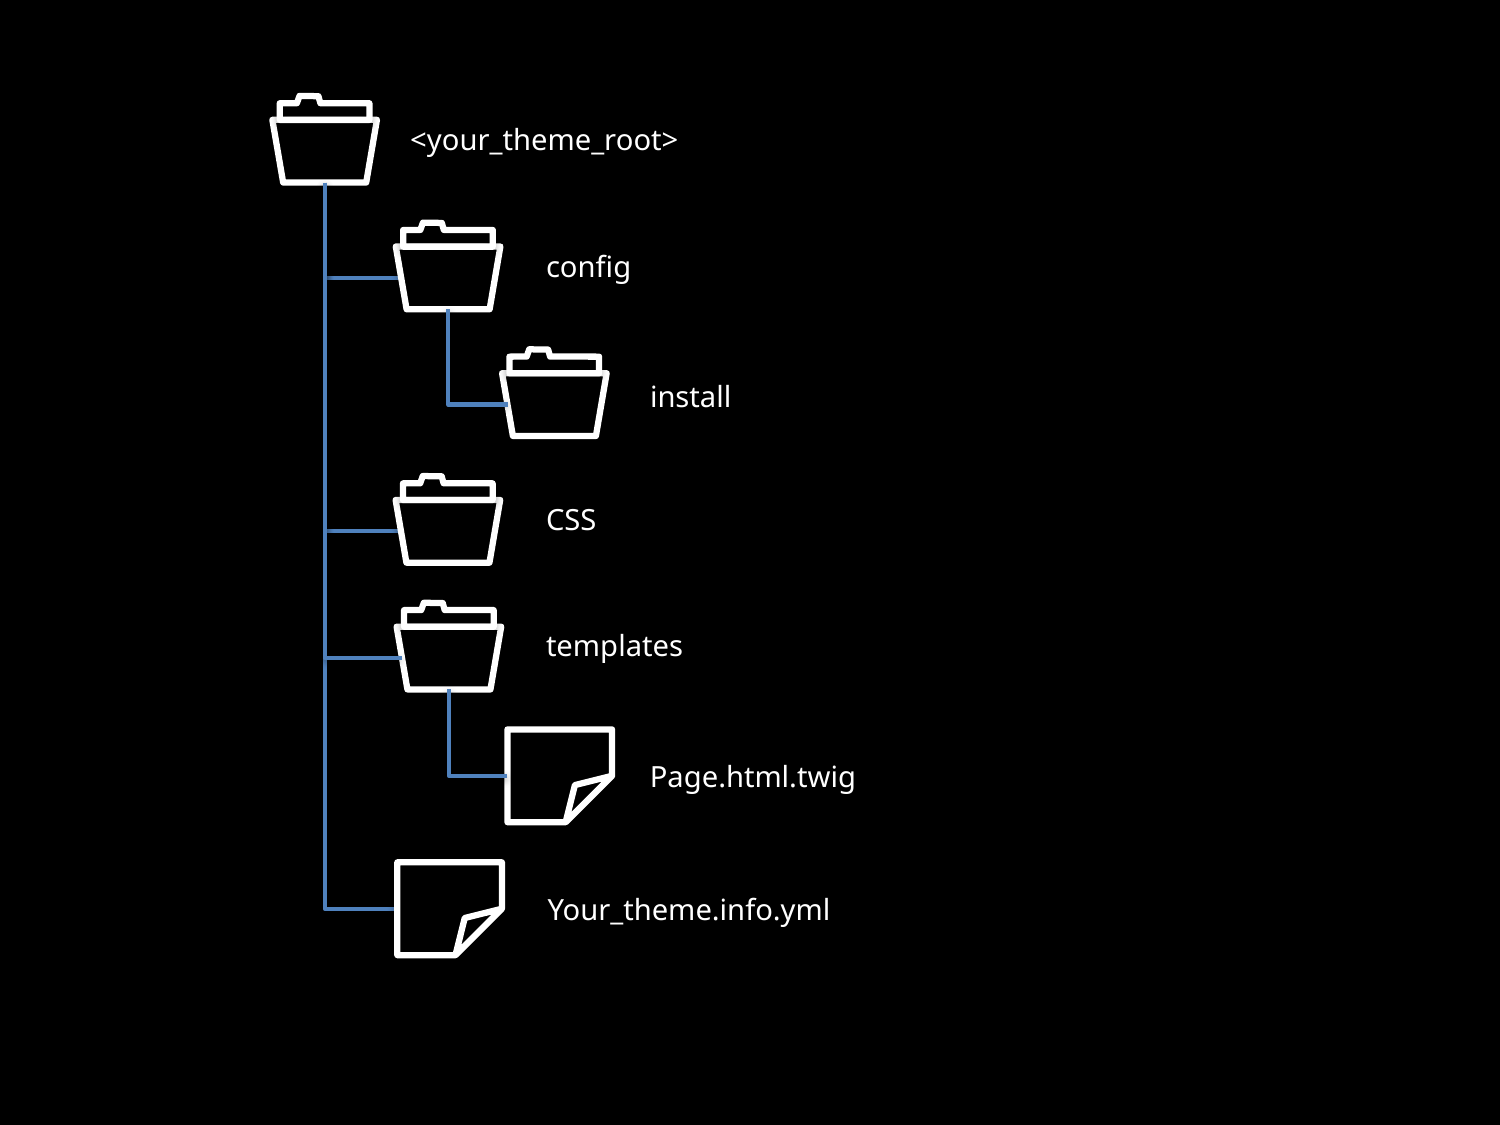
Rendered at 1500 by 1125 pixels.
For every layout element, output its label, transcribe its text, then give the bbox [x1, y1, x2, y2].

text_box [188, 318, 538, 379]
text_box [396, 602, 975, 690]
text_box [531, 349, 1048, 437]
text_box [395, 222, 501, 310]
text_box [272, 95, 840, 183]
text_box [396, 861, 503, 956]
text_box Page.html.twig [635, 751, 1048, 802]
text_box CSS [531, 494, 975, 544]
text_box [429, 326, 526, 379]
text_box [434, 703, 522, 763]
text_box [395, 475, 501, 563]
text_box [506, 728, 613, 823]
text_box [0, 509, 725, 583]
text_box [125, 381, 602, 460]
text_box [0, 56, 1498, 1007]
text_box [314, 191, 411, 269]
text_box Your_theme.info.yml [532, 883, 977, 934]
